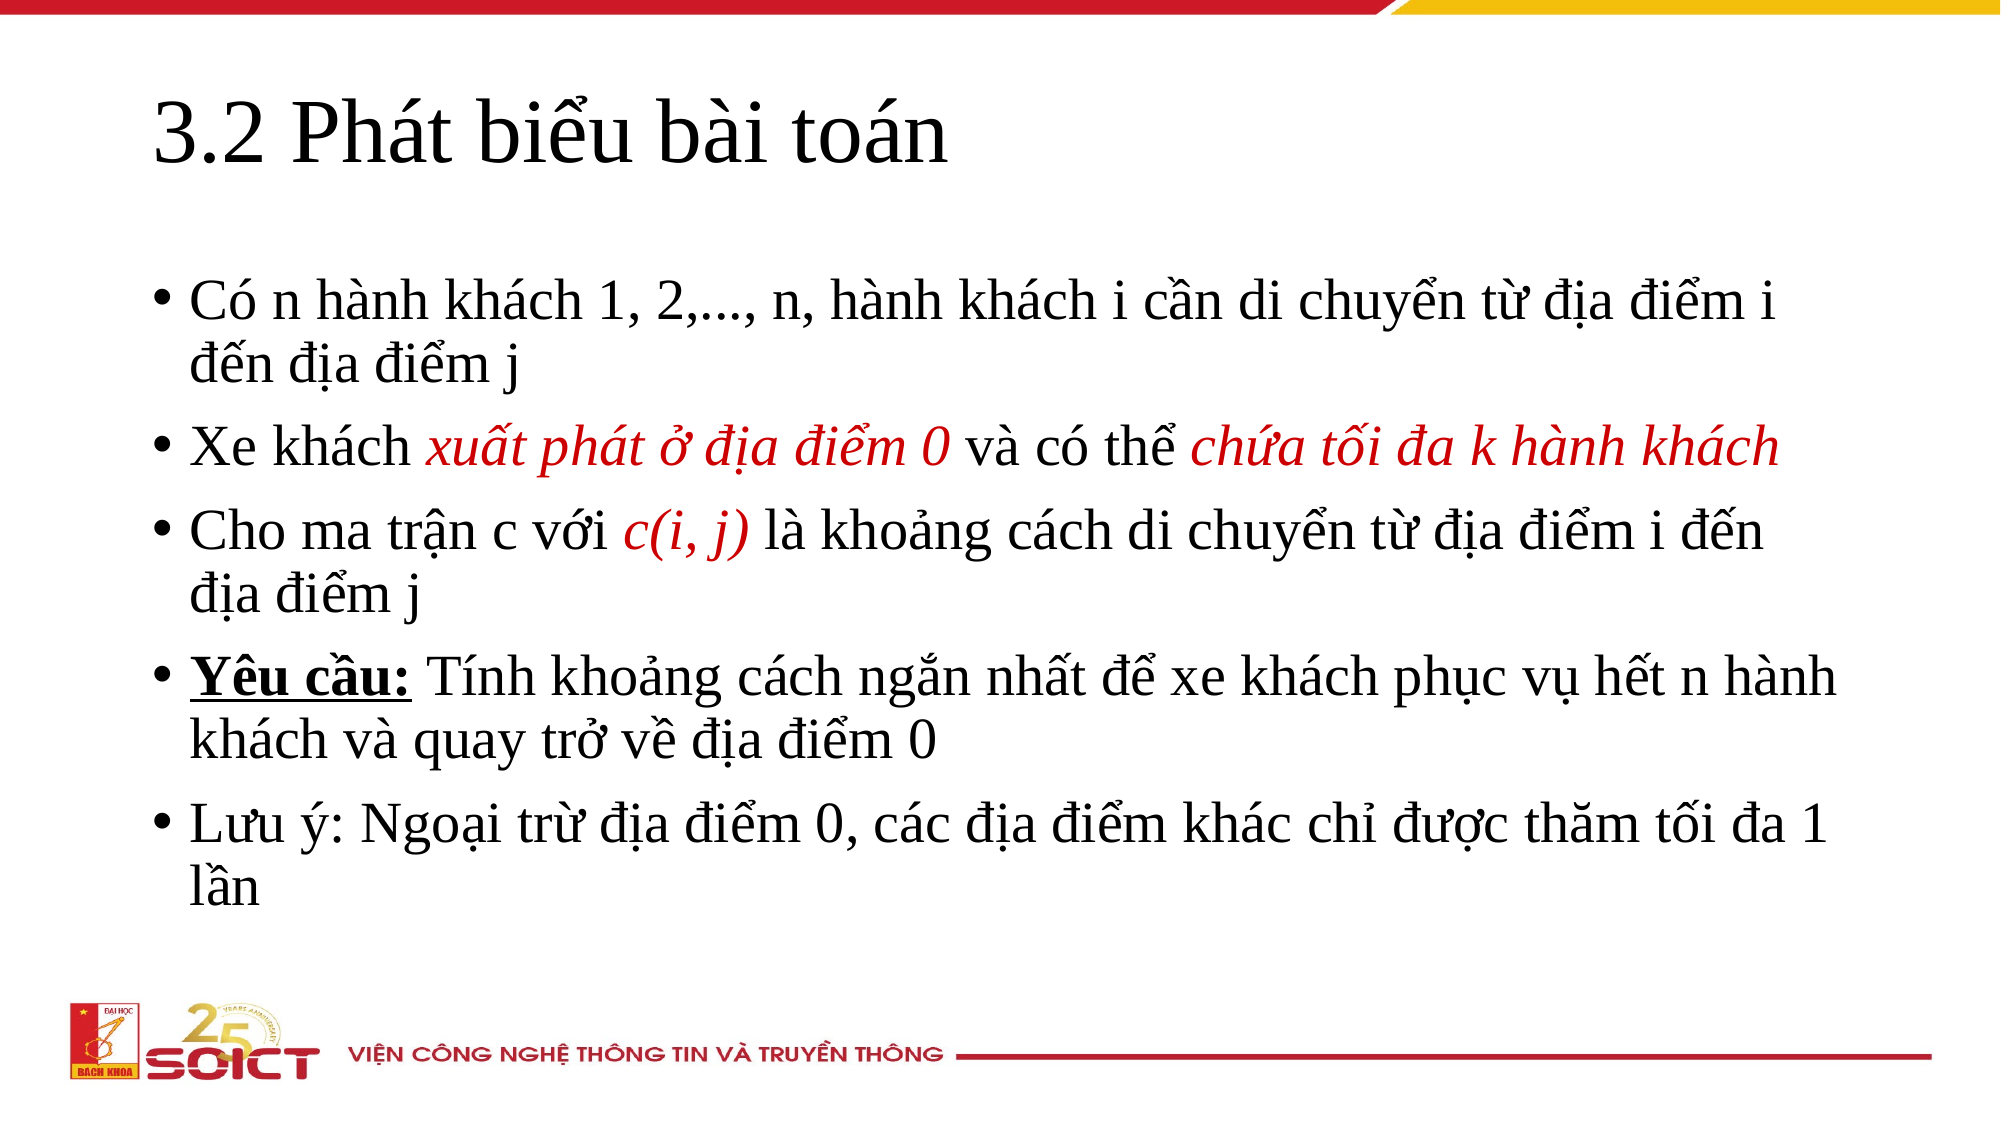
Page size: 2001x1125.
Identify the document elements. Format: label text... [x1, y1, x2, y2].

title 3.2 Phát biểu bài toán [137, 24, 1863, 242]
picture [0, 0, 2001, 1125]
list Có n hành khách 1, 2,..., n, hành khách i cần di chuyển từ địa điểm i đến địa điểm j Xe khách xuất phát ở địa điểm 0 và có thể chứa tối đa k hành khách Cho ma trận c với c(i, j) là khoảng cách di chuyển từ địa điểm i đến địa điểm j Yêu cầu: Tính khoảng cách ngắn nhất để xe khách phục vụ hết n hành khách và quay trở về địa điểm 0 Lưu ý: Ngoại trừ địa điểm 0, các địa điểm khác chỉ được thăm tối đa 1 lần [137, 261, 1863, 997]
